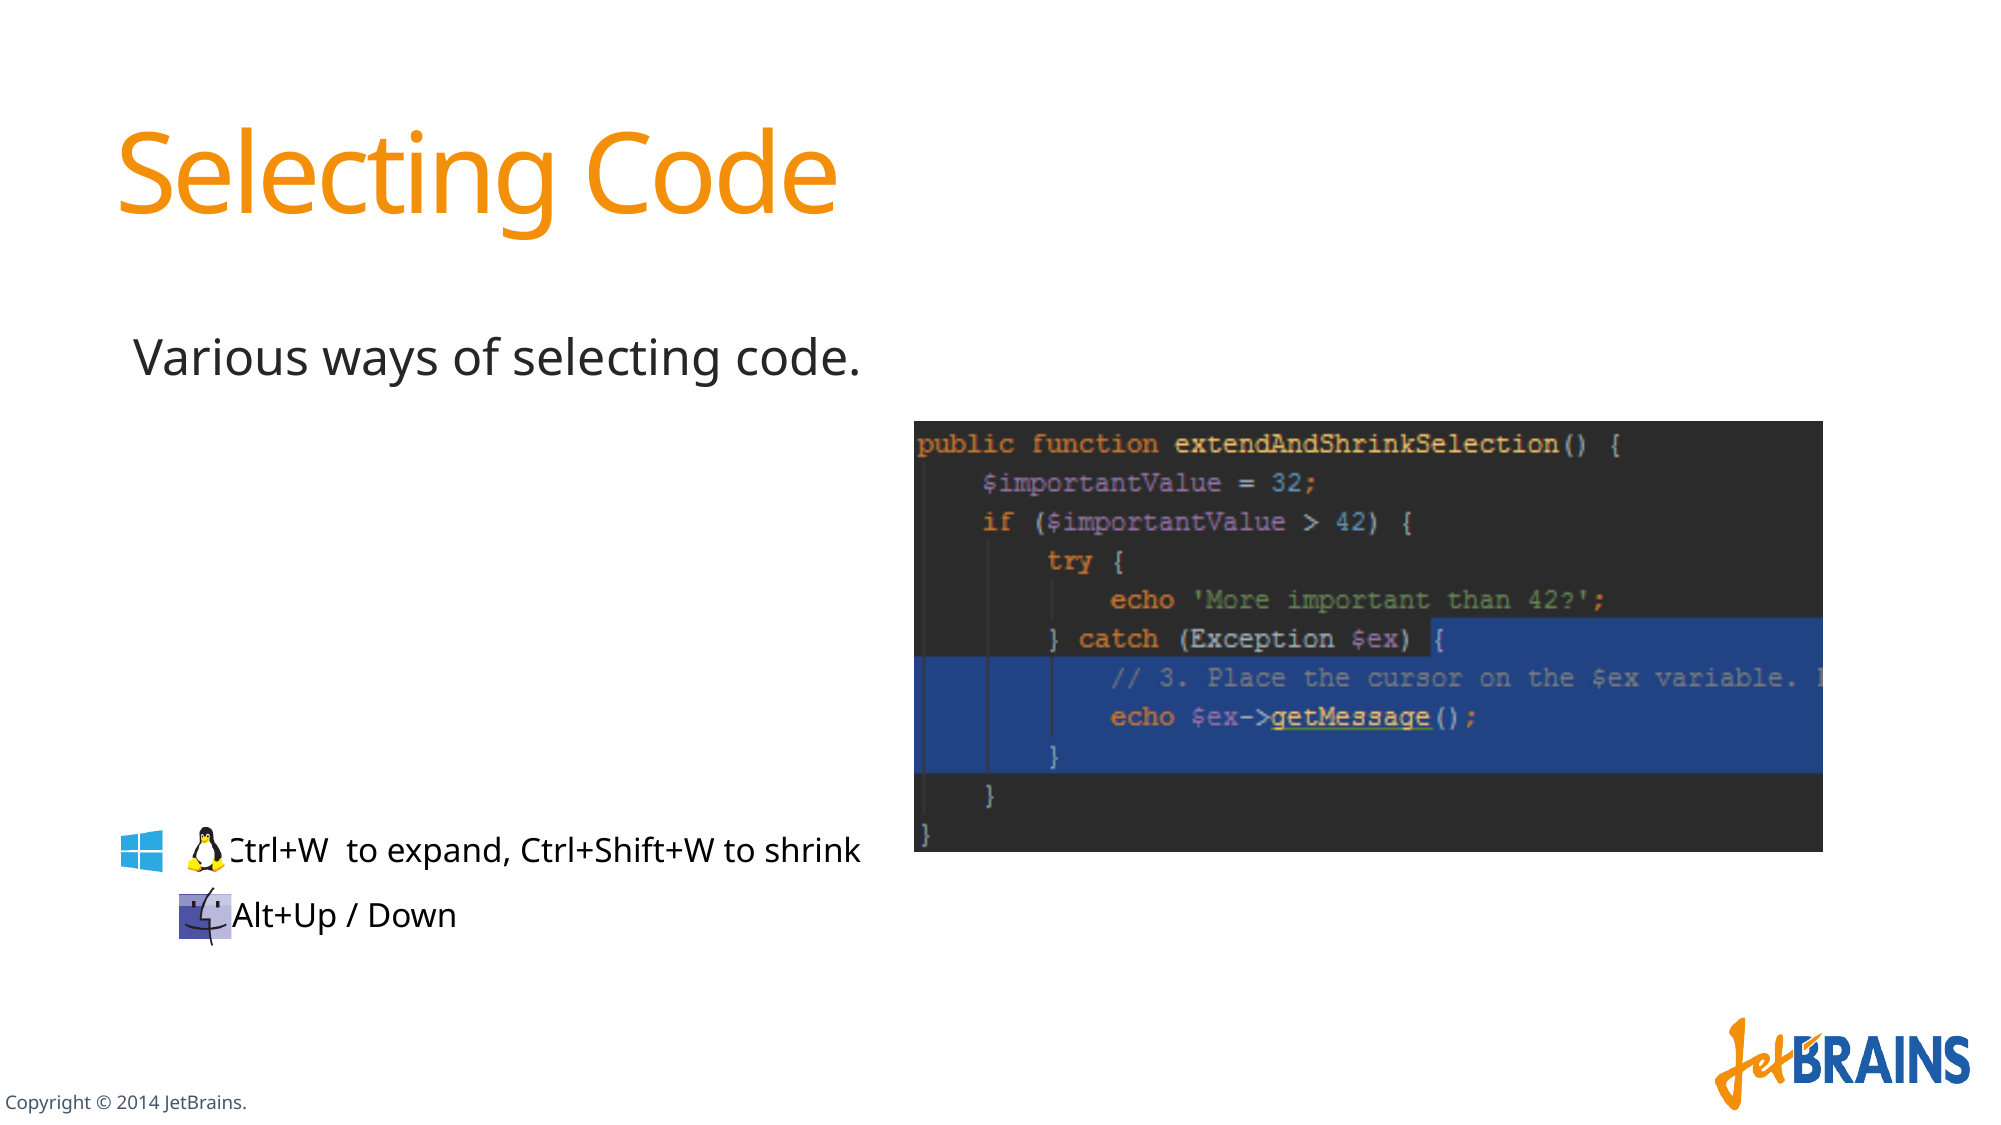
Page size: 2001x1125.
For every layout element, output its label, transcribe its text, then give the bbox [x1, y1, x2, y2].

picture [914, 421, 1823, 853]
text_box Alt+Up / Down [232, 887, 466, 942]
picture [172, 887, 232, 946]
text_box Ctrl+W to expand, Ctrl+Shift+W to shrink [232, 821, 870, 877]
picture [120, 818, 232, 878]
picture [1715, 1014, 1972, 1113]
list Various ways of selecting code. [110, 327, 877, 947]
title Selecting Code [107, 54, 1876, 304]
